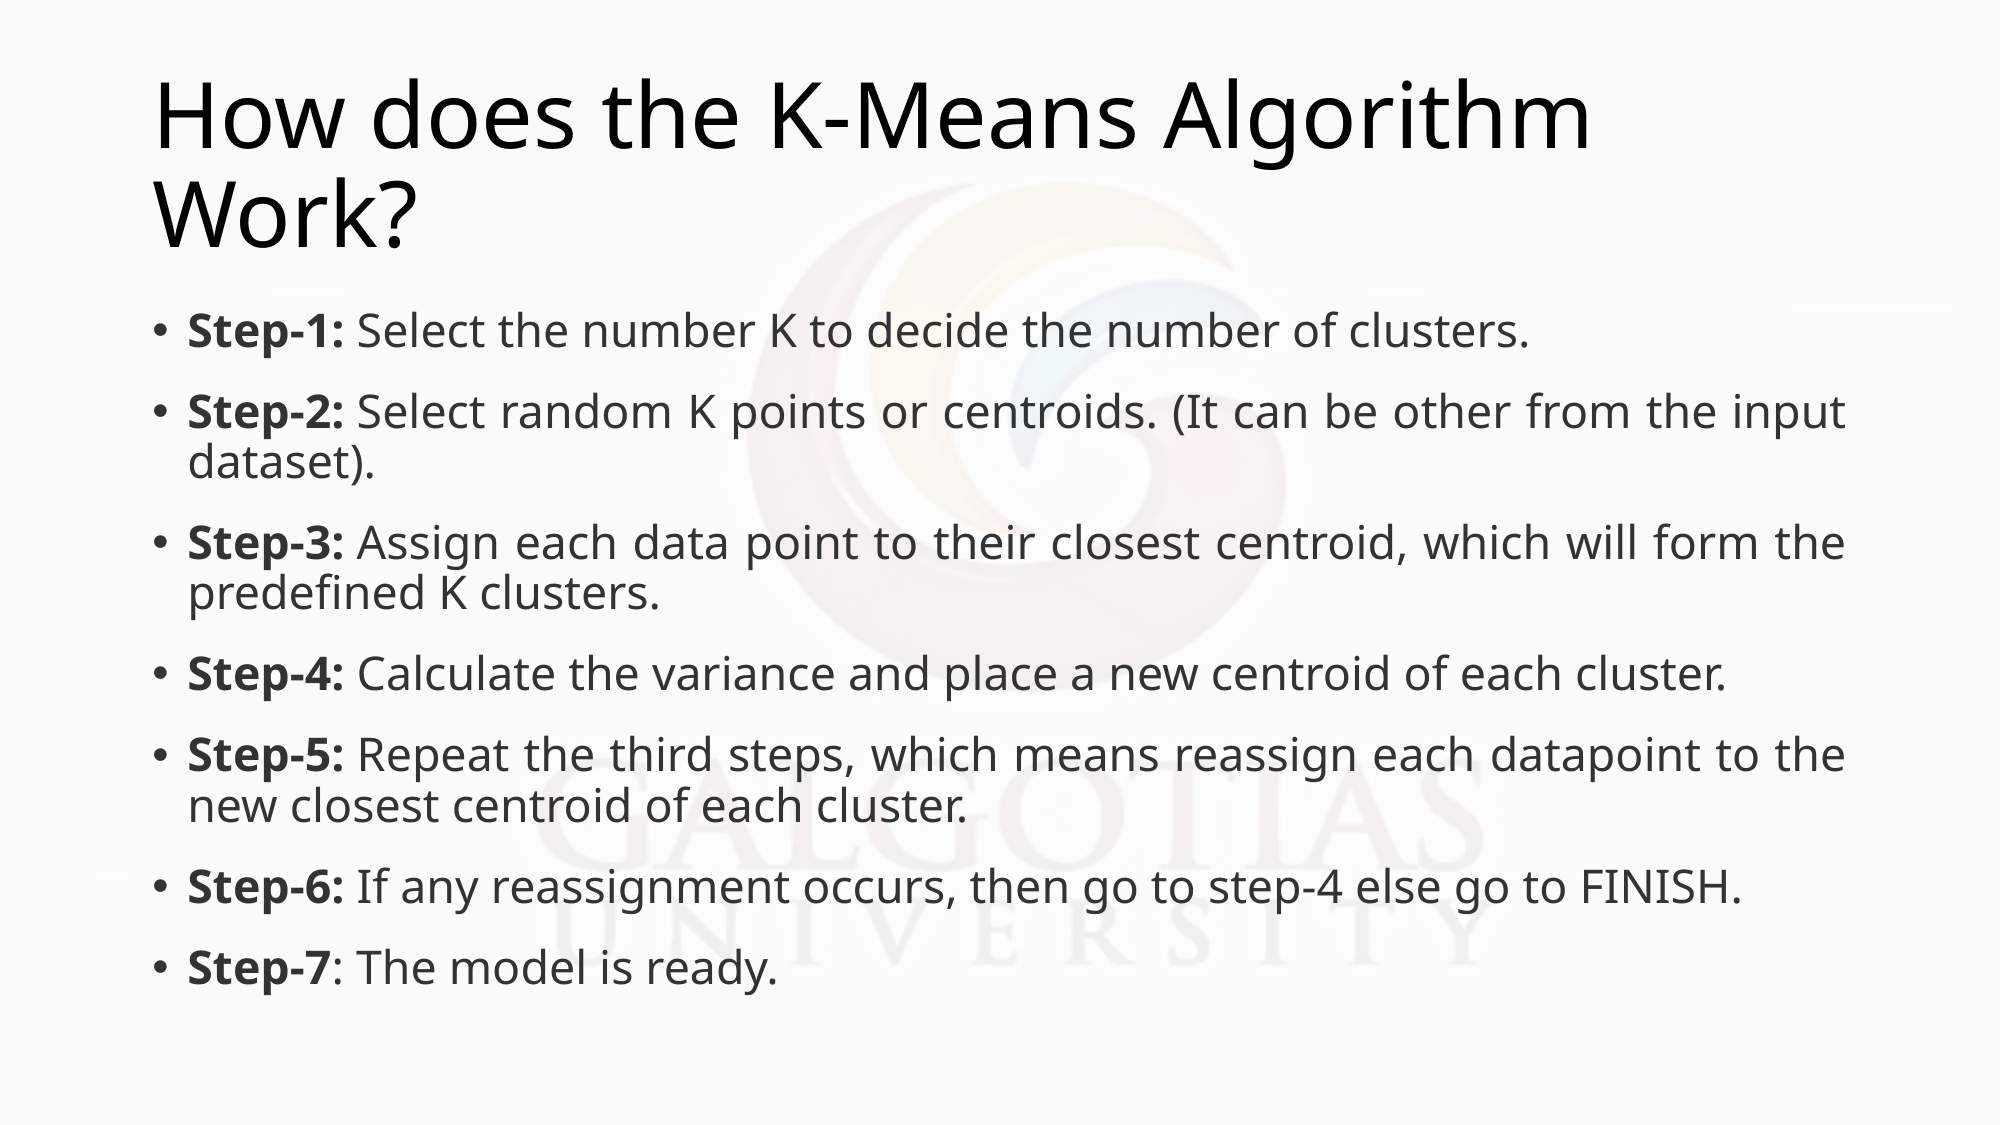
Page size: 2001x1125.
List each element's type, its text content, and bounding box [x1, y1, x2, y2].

list Step-1: Select the number K to decide the number of clusters. Step-2: Select random K points or centroids. (It can be other from the input dataset). Step-3: Assign each data point to their closest centroid, which will form the predefined K clusters. Step-4: Calculate the variance and place a new centroid of each cluster. Step-5: Repeat the third steps, which means reassign each datapoint to the new closest centroid of each cluster. Step-6: If any reassignment occurs, then go to step-4 else go to FINISH. Step-7: The model is ready. [137, 299, 1863, 1014]
title How does the K-Means Algorithm Work? [137, 59, 1863, 278]
